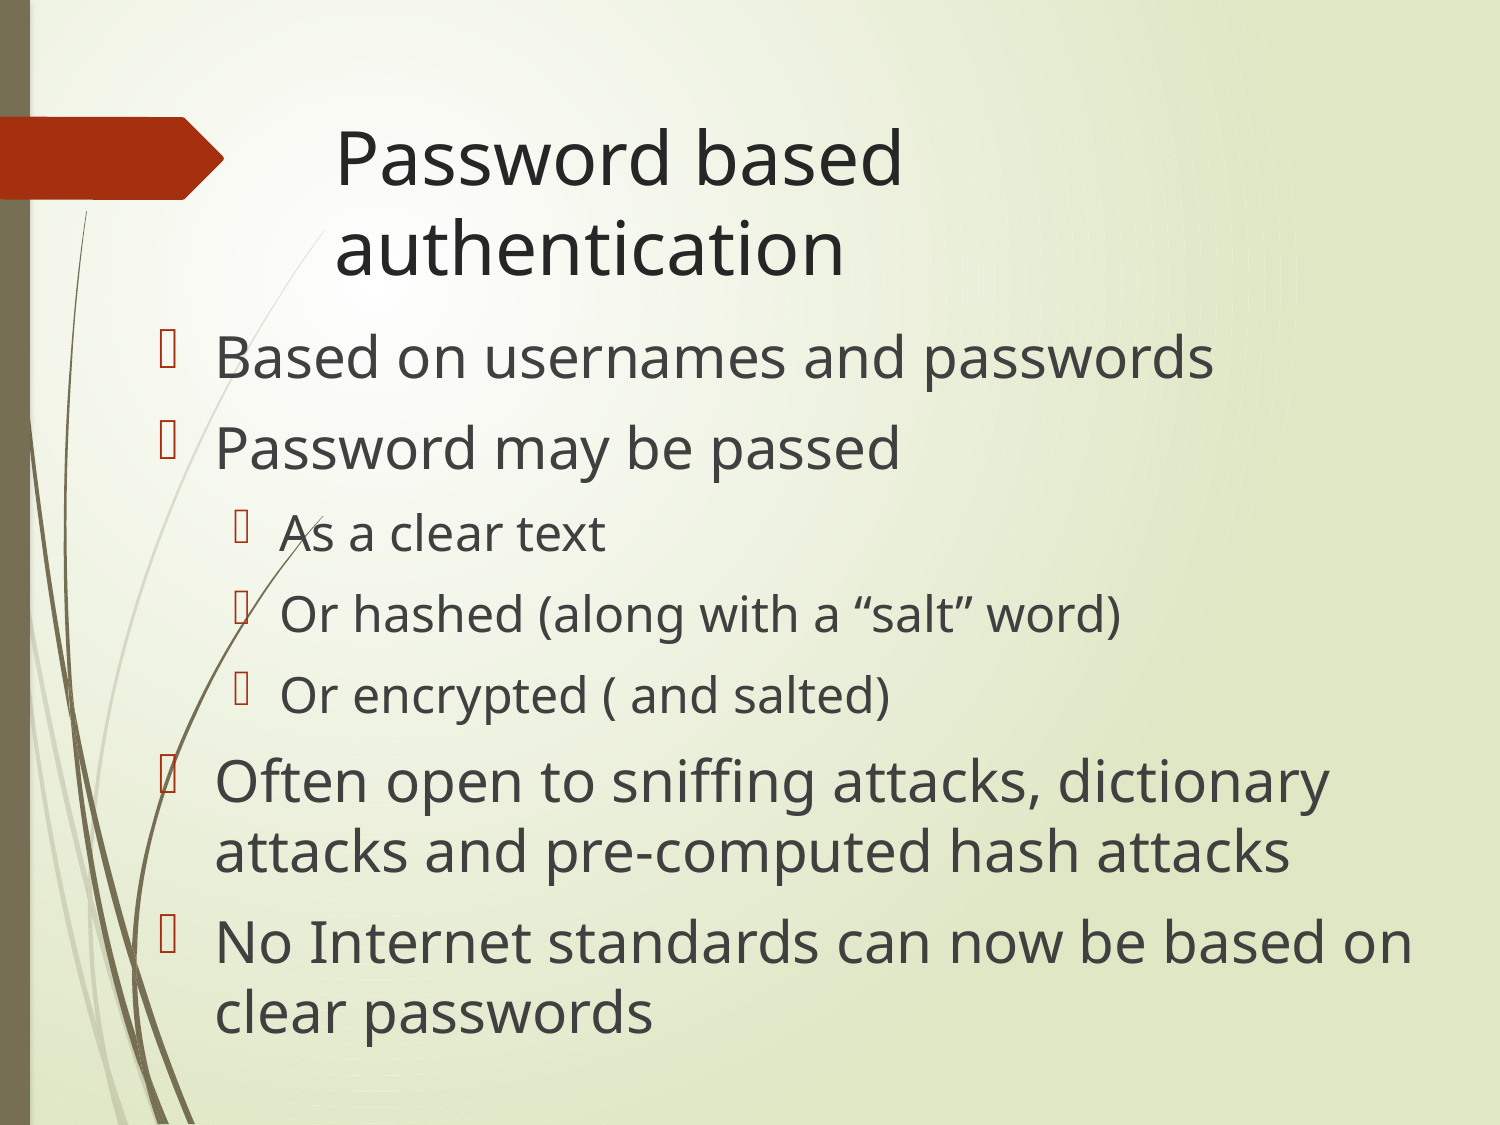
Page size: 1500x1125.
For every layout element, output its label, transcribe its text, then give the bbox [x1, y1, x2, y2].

title Password based authentication [319, 102, 1400, 312]
list Based on usernames and passwords Password may be passed As a clear text Or hashed (along with a “salt” word) Or encrypted ( and salted) Often open to sniffing attacks, dictionary attacks and pre-computed hash attacks No Internet standards can now be based on clear passwords [143, 312, 1473, 933]
